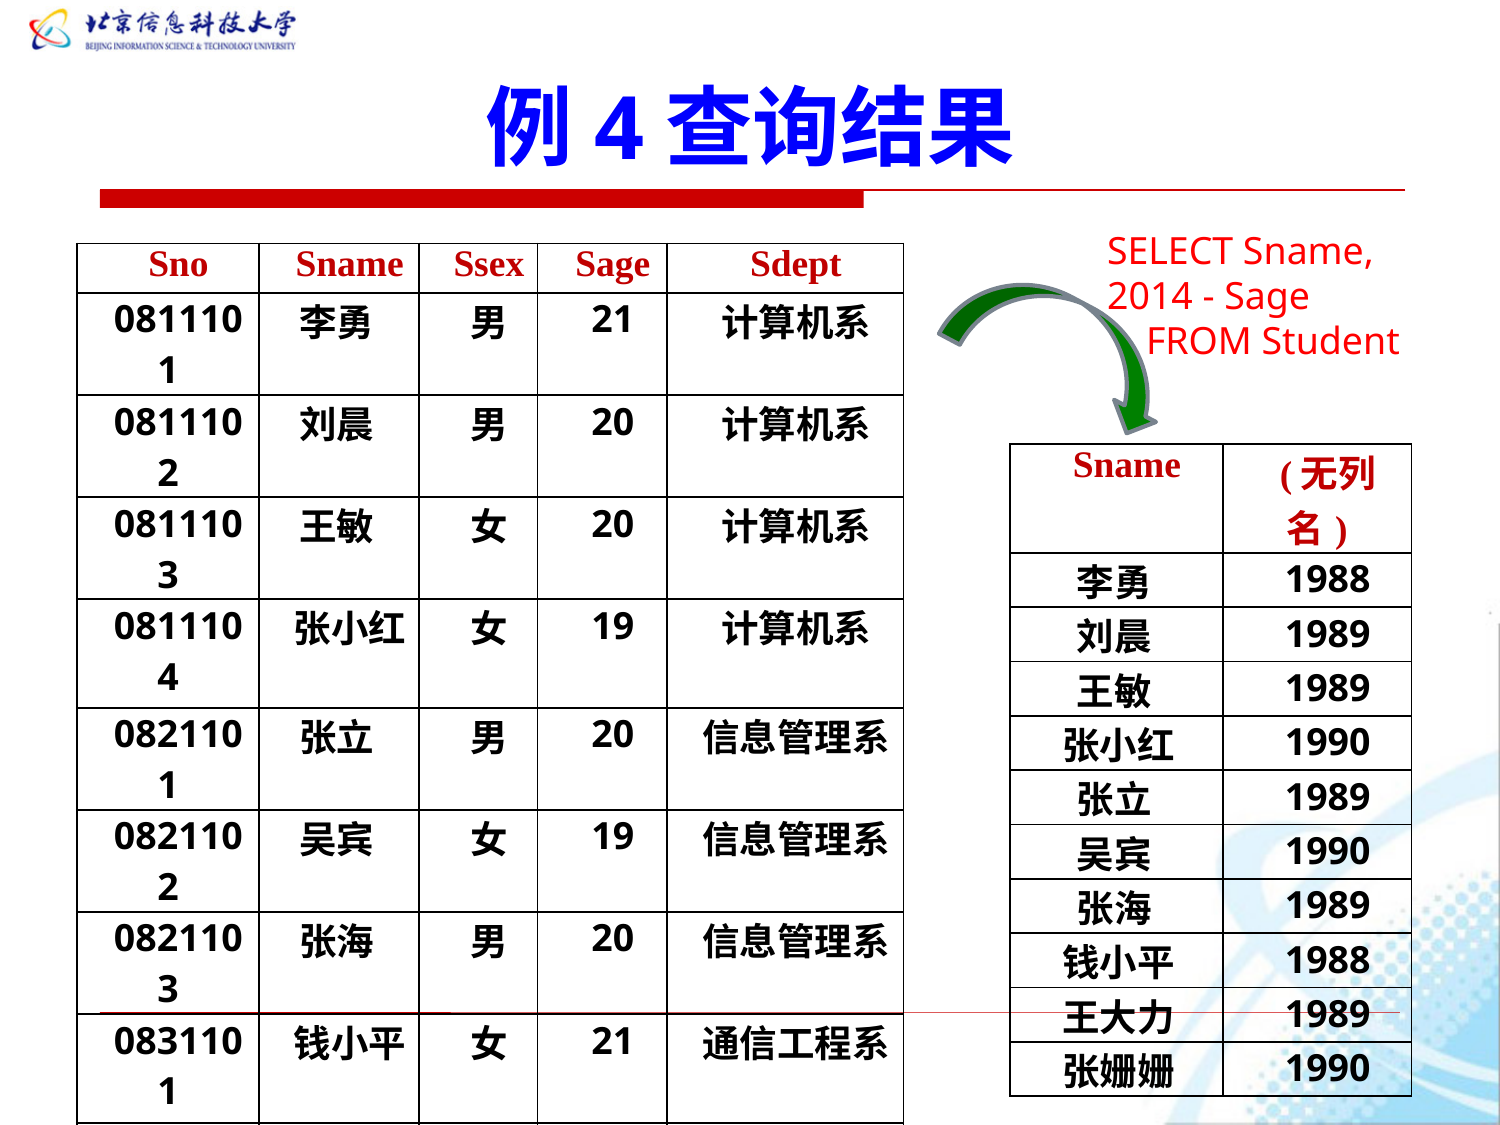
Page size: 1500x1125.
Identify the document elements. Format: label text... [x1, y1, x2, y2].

table_cell 20 [538, 709, 666, 809]
table_cell 信息管理系 [668, 811, 903, 911]
table_cell 男 [420, 294, 537, 394]
title 示例 [943, 287, 1057, 341]
table_cell 0821102 [78, 811, 258, 911]
table_cell 通信工程系 [668, 1015, 903, 1122]
table_cell 李勇 [1011, 554, 1222, 606]
table_cell 0811104 [78, 600, 258, 707]
table_cell 信息管理系 [668, 913, 903, 1013]
table_cell 20 [538, 498, 666, 598]
table_cell 计算机系 [668, 396, 903, 496]
table_cell 0831101 [78, 1015, 258, 1122]
table_cell 张姗姗 [1011, 1043, 1222, 1095]
table_cell 女 [420, 600, 537, 707]
table_cell 19 [538, 811, 666, 911]
table_cell 张小红 [1011, 717, 1222, 769]
table_cell 0821103 [78, 913, 258, 1013]
table_header (无列名) [1224, 445, 1411, 552]
picture [0, 0, 1500, 1125]
table_cell 1990 [1224, 825, 1411, 878]
table_cell 1989 [1224, 988, 1411, 1041]
table_cell 21 [538, 1015, 666, 1122]
text_box SELECT Sname, 2014 - Sage FROM Student [1092, 219, 1459, 370]
table_cell 王敏 [260, 498, 418, 598]
table_cell 1990 [1224, 717, 1411, 769]
table_cell 钱小平 [1011, 934, 1222, 987]
table_cell 钱小平 [260, 1015, 418, 1122]
table_cell 女 [420, 498, 537, 598]
table_cell 女 [420, 811, 537, 911]
table_cell 0811102 [78, 396, 258, 496]
table_cell 张海 [260, 913, 418, 1013]
table_cell 张立 [260, 709, 418, 809]
table_cell 女 [420, 1015, 537, 1122]
table_header Sname [1011, 445, 1222, 552]
table_cell 张小红 [260, 600, 418, 707]
table_cell 21 [538, 294, 666, 394]
table_cell 男 [420, 709, 537, 809]
table_cell 男 [420, 396, 537, 496]
table_cell 20 [538, 396, 666, 496]
table_cell 张海 [1011, 880, 1222, 932]
table_cell 张立 [1011, 771, 1222, 824]
table_cell 计算机系 [668, 498, 903, 598]
table_cell 李勇 [260, 294, 418, 394]
table_header Sdept [668, 244, 903, 292]
table_cell 王敏 [1011, 662, 1222, 715]
table_cell 信息管理系 [668, 709, 903, 809]
table_header Ssex [420, 244, 537, 292]
title 例4查询结果 [93, 49, 1407, 185]
table_cell 1988 [1224, 554, 1411, 606]
table_cell 吴宾 [1011, 825, 1222, 878]
table_cell 1989 [1224, 771, 1411, 824]
slide_number [1074, 1097, 1401, 1103]
table_cell 0811101 [78, 294, 258, 394]
table_cell 0811103 [78, 498, 258, 598]
table_cell 19 [538, 600, 666, 707]
text_box [936, 282, 1092, 347]
table_header Sname [260, 244, 418, 292]
table_header Sage [538, 244, 666, 292]
table_cell 王大力 [1011, 988, 1222, 1041]
table_cell 1989 [1224, 608, 1411, 661]
table_cell 男 [420, 913, 537, 1013]
table_cell 刘晨 [260, 396, 418, 496]
table_cell 0821101 [78, 709, 258, 809]
table_cell 计算机系 [668, 294, 903, 394]
text_box [1112, 370, 1159, 436]
table_cell 20 [538, 913, 666, 1013]
table_cell 1988 [1224, 934, 1411, 987]
table_cell 刘晨 [1011, 608, 1222, 661]
table_cell 计算机系 [668, 600, 903, 707]
table_cell 1989 [1224, 880, 1411, 932]
table_cell 吴宾 [260, 811, 418, 911]
table_cell 1990 [1224, 1043, 1411, 1095]
table_header Sno [78, 244, 258, 292]
table_cell 1989 [1224, 662, 1411, 715]
